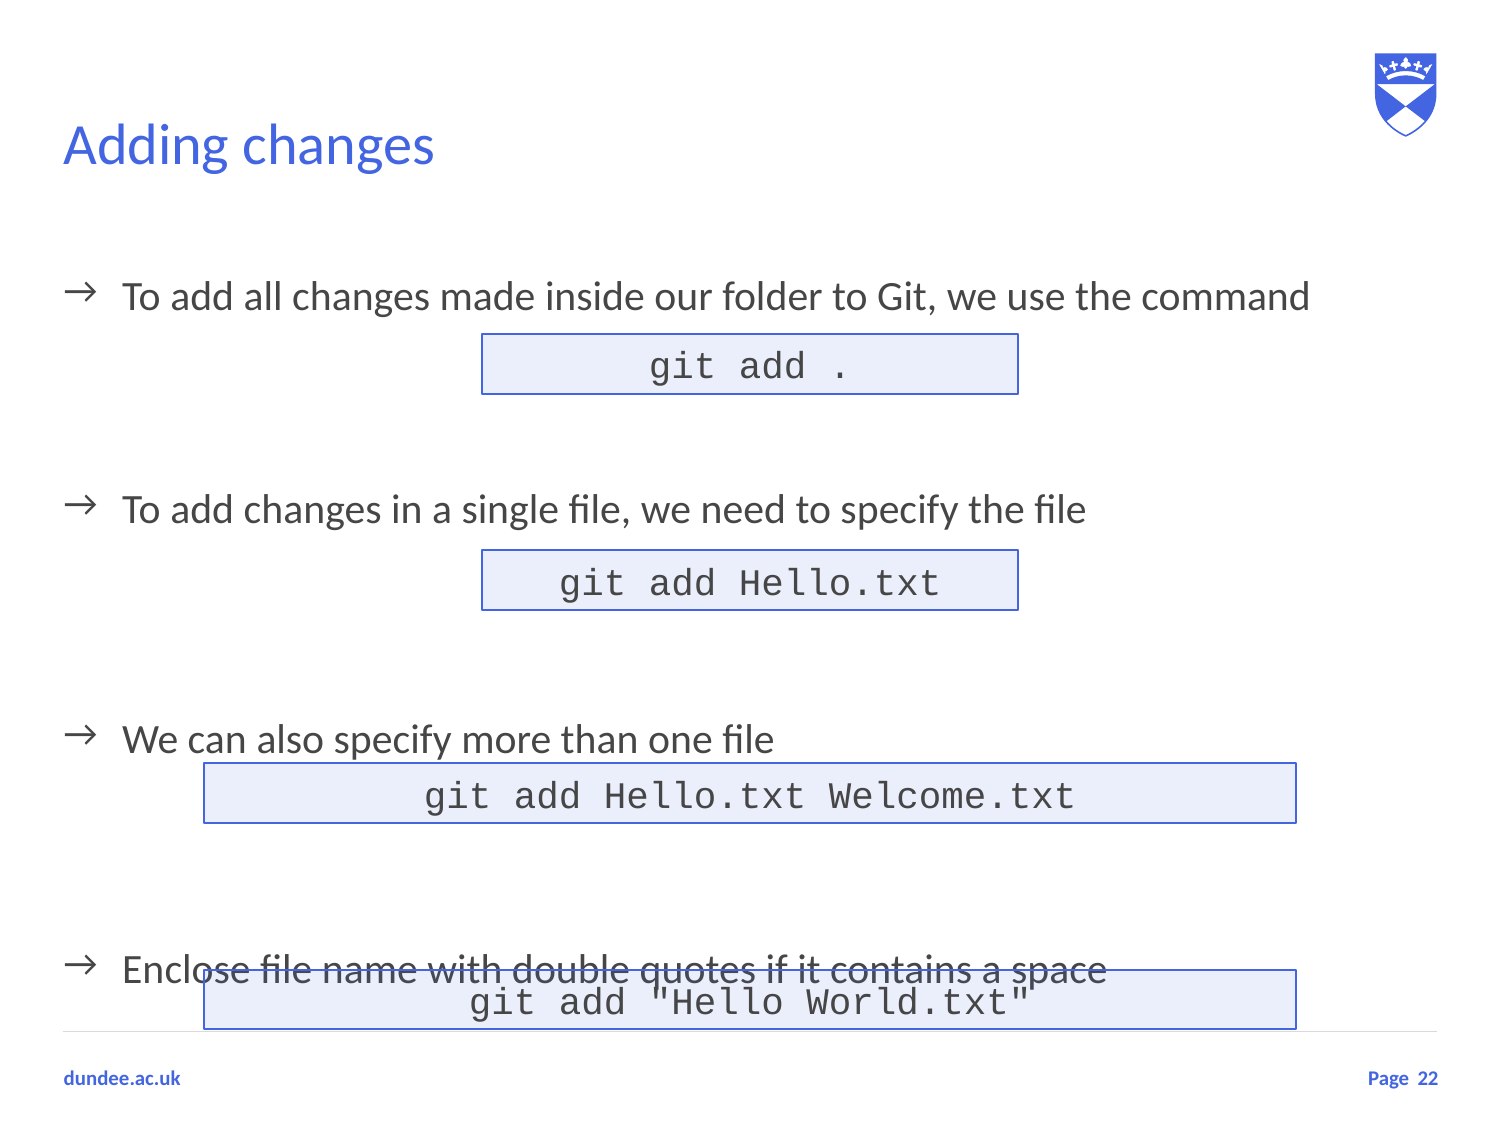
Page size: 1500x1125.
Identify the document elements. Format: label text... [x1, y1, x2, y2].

text_box git add Hello.txt Welcome.txt [204, 763, 1296, 824]
text_box git add Hello.txt [481, 550, 1018, 611]
text_box git add "Hello World.txt" [204, 969, 1296, 1030]
slide_number 22 [1417, 1047, 1460, 1107]
title Adding changes [63, 61, 1359, 235]
list To add all changes made inside our folder to Git, we use the command To add changes in a single file, we need to specify the file We can also specify more than one file Enclose file name with double quotes if it contains a space [63, 261, 1437, 1031]
text_box git add . [481, 334, 1018, 394]
